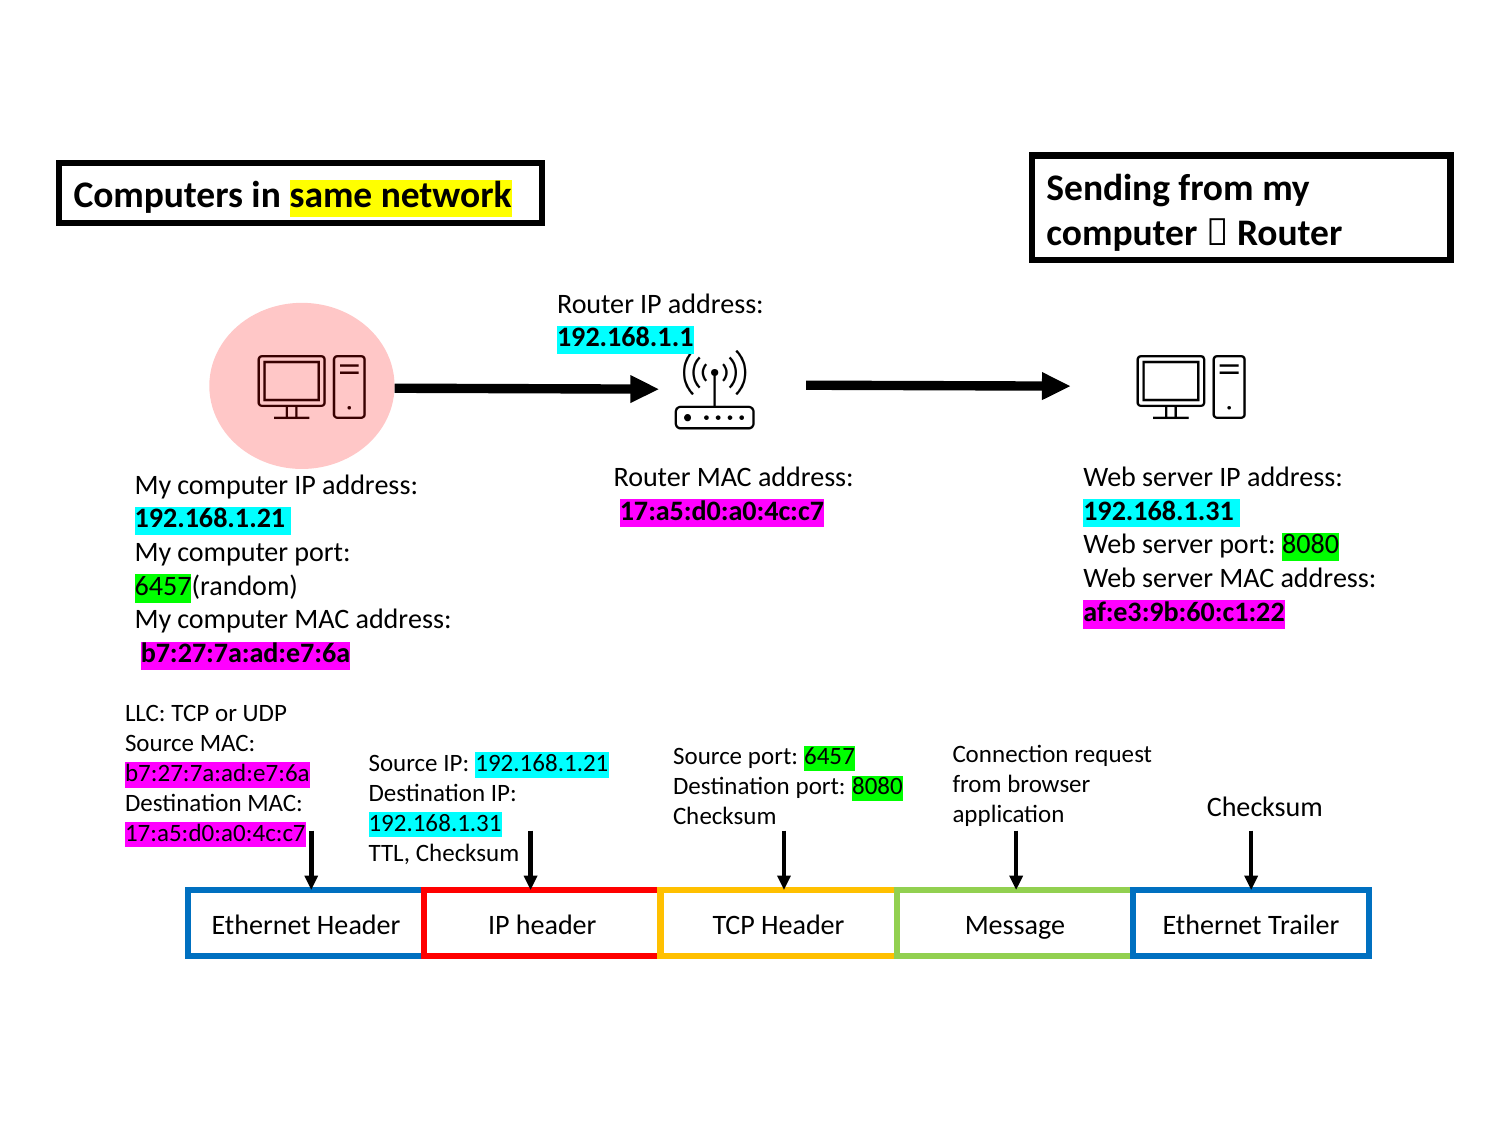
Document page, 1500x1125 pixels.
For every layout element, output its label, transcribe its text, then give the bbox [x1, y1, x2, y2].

picture [1134, 331, 1248, 445]
text_box Router IP address: 192.168.1.1 [542, 277, 888, 360]
text_box TCP Header [659, 889, 896, 957]
text_box My computer IP address: 192.168.1.21 My computer port: 6457(random) My computer MAC address: b7:27:7a:ad:e7:6a [119, 458, 534, 676]
text_box Web server IP address: 192.168.1.31 Web server port: 8080 Web server MAC address: af:e3:9b:60:c1:22 [1068, 451, 1414, 635]
text_box IP header [423, 889, 659, 957]
text_box [208, 301, 396, 470]
text_box Source IP: 192.168.1.21 Destination IP: 192.168.1.31 TTL, Checksum [353, 738, 666, 874]
text_box Message [896, 889, 1132, 957]
text_box Ethernet Header [187, 889, 423, 957]
picture [255, 331, 368, 445]
picture [658, 332, 771, 446]
text_box Source port: 6457 Destination port: 8080 Checksum [658, 732, 959, 837]
text_box Router MAC address: 17:a5:d0:a0:4c:c7 [598, 450, 944, 534]
text_box Ethernet Trailer [1132, 889, 1370, 957]
text_box Checksum [1192, 781, 1403, 830]
text_box Connection request from browser application [937, 730, 1193, 836]
text_box Computers in same network [58, 162, 543, 224]
text_box Sending from my computer  Router [1031, 154, 1452, 261]
text_box LLC: TCP or UDP Source MAC: b7:27:7a:ad:e7:6a Destination MAC: 17:a5:d0:a0:4c:c7 [110, 688, 411, 854]
